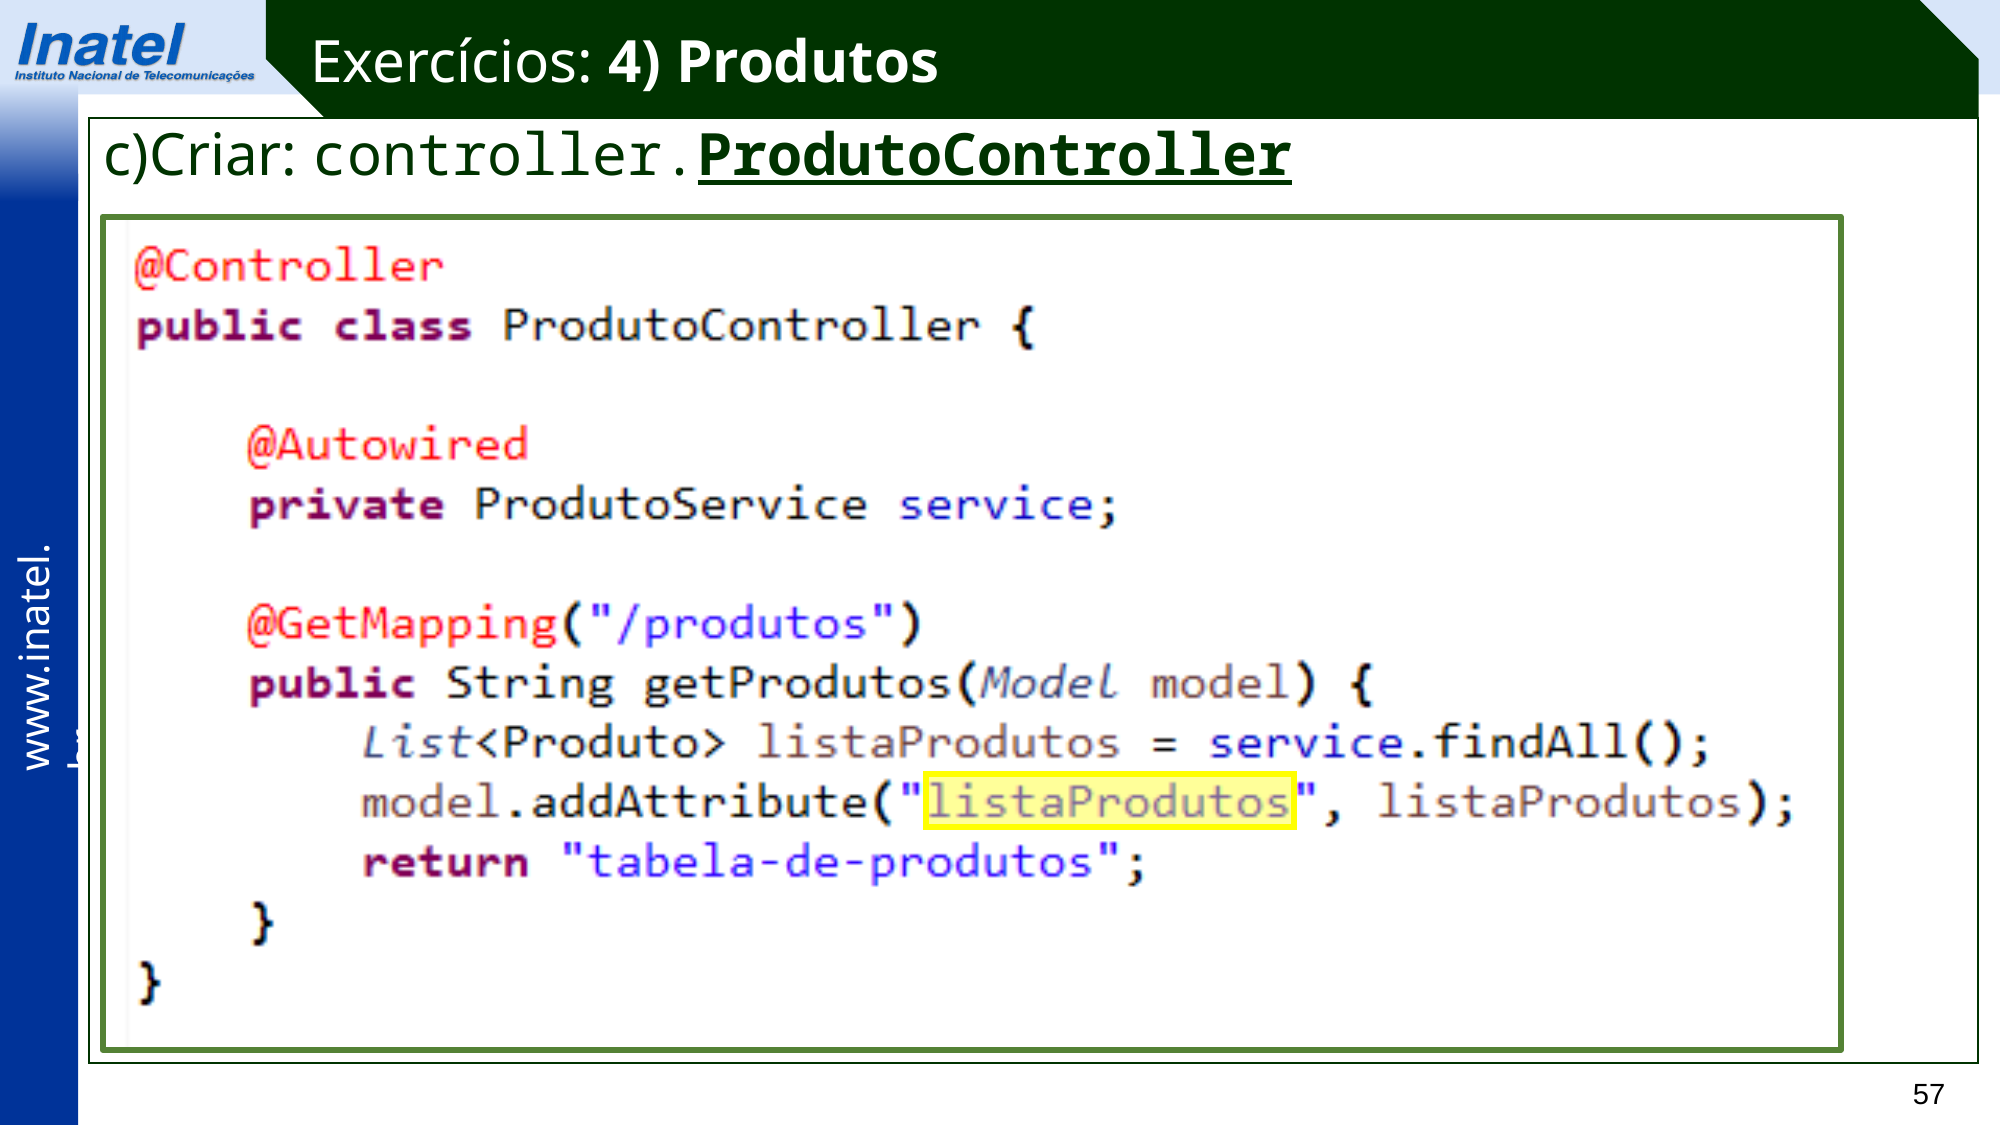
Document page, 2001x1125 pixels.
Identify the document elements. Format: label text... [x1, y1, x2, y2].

text_box c)Criar: controller.ProdutoController [88, 117, 1979, 1064]
picture [105, 219, 1838, 1047]
picture [12, 20, 258, 85]
text_box Exercícios: 4) Produtos [264, 0, 1980, 120]
